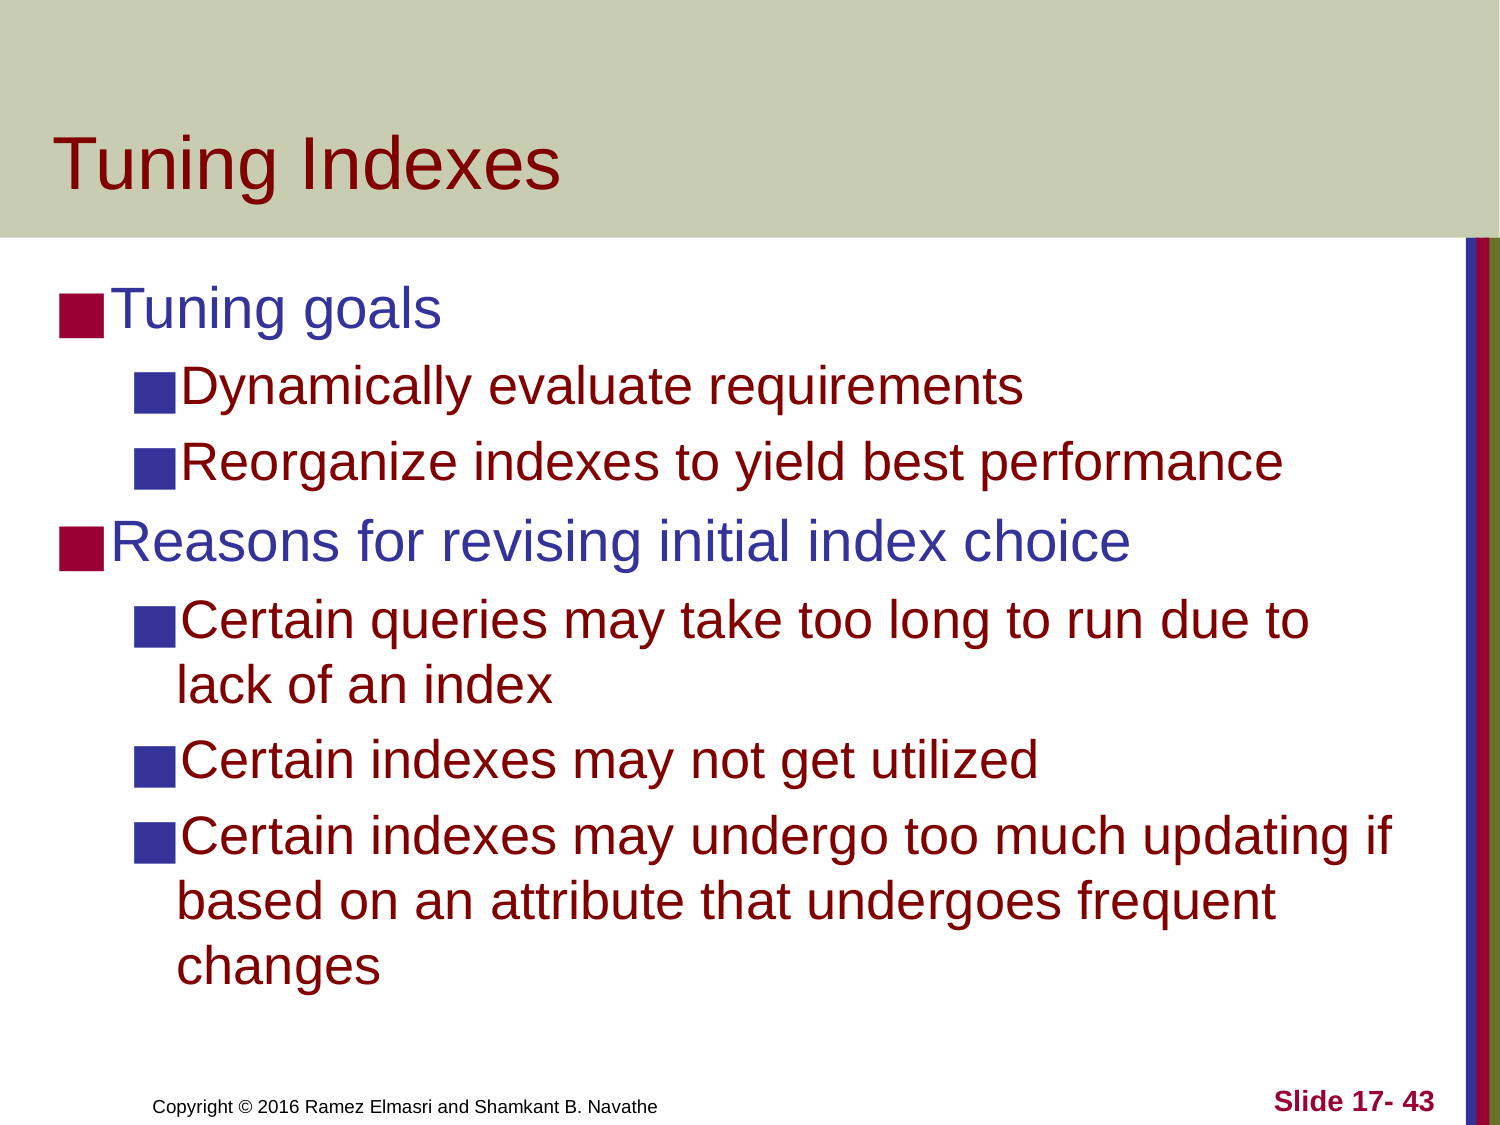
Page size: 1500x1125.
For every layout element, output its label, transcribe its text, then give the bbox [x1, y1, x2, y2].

list Tuning goals Dynamically evaluate requirements Reorganize indexes to yield best performance Reasons for revising initial index choice Certain queries may take too long to run due to lack of an index Certain indexes may not get utilized Certain indexes may undergo too much updating if based on an attribute that undergoes frequent changes [39, 262, 1400, 1013]
slide_number Slide 17- ‹#› [1137, 1050, 1450, 1125]
title Tuning Indexes [37, 49, 1317, 213]
